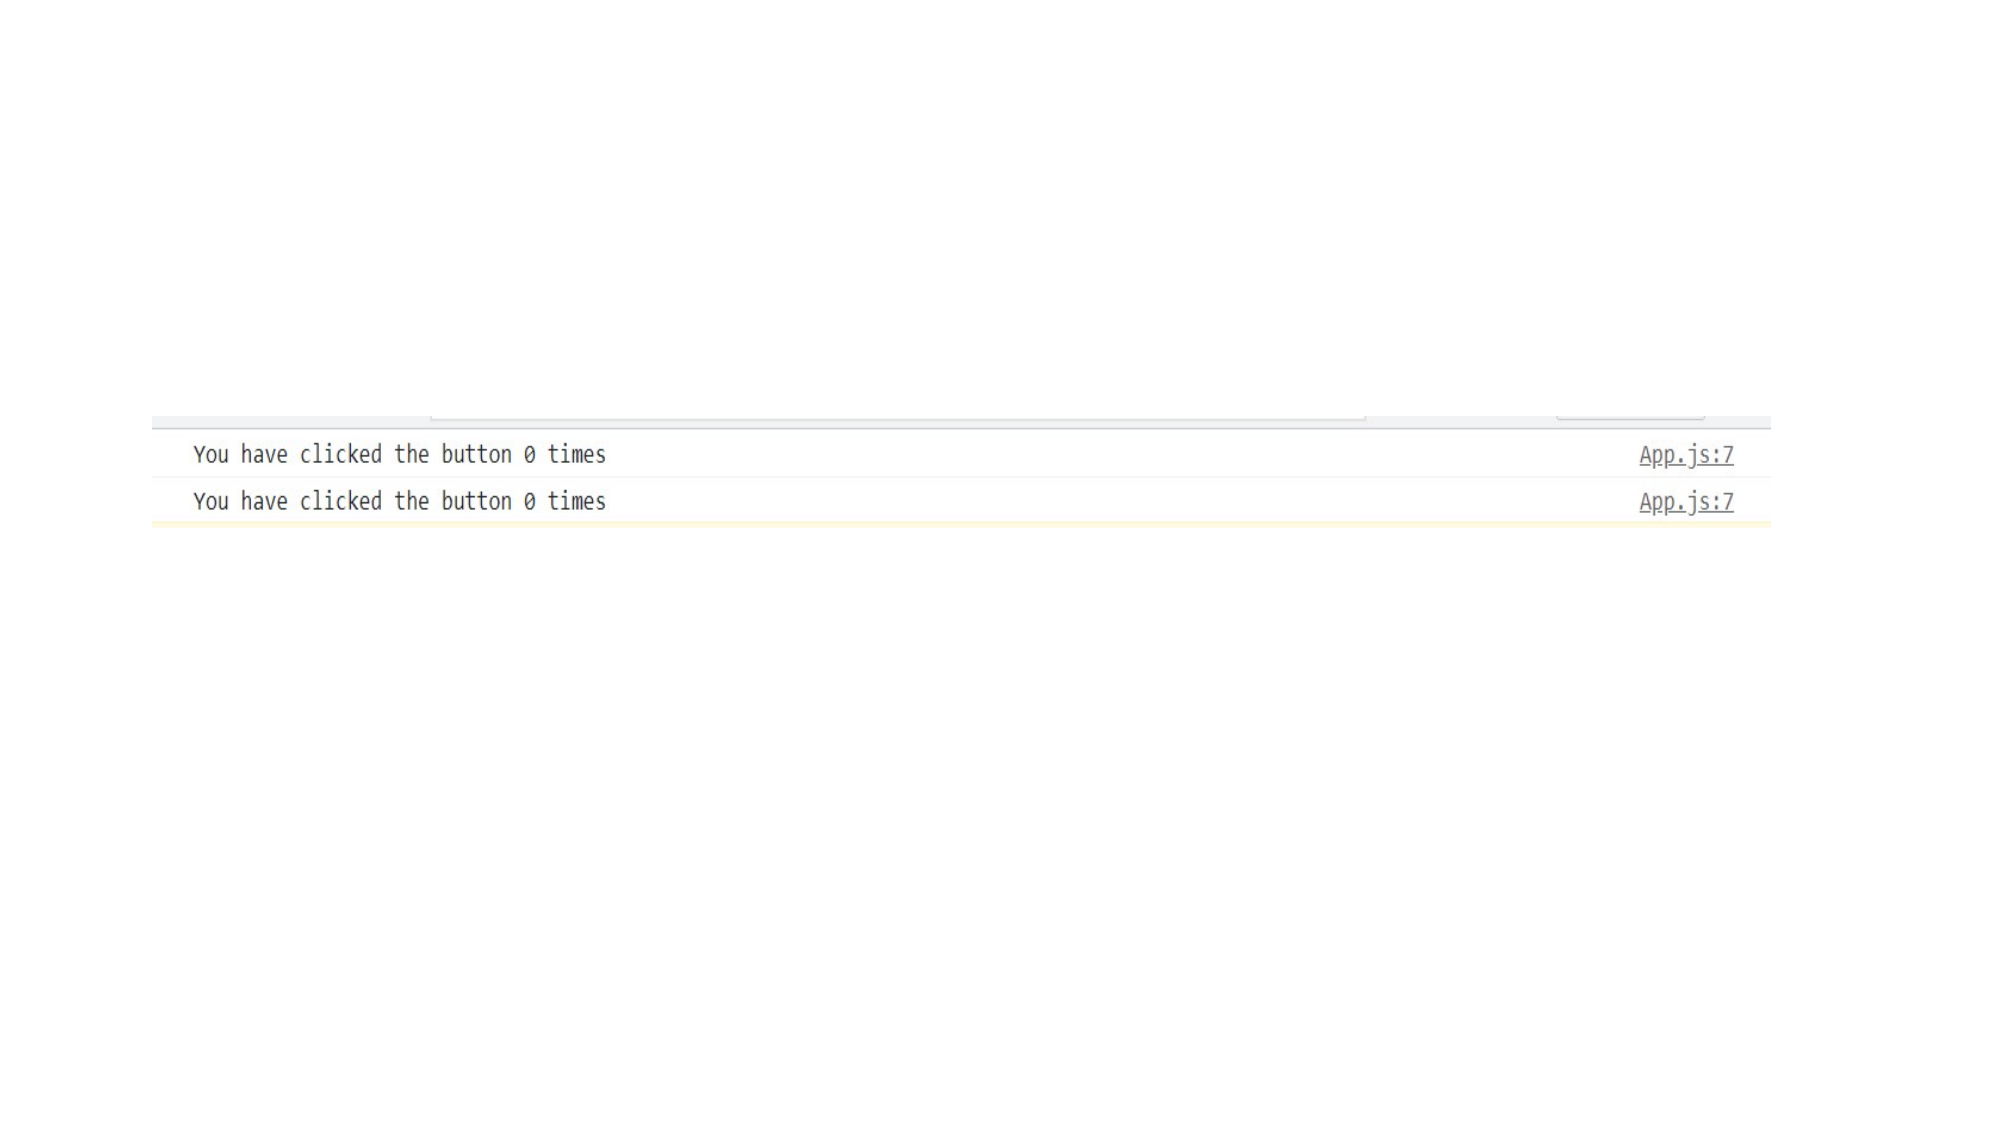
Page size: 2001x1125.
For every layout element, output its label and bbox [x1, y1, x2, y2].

list [152, 416, 1771, 528]
